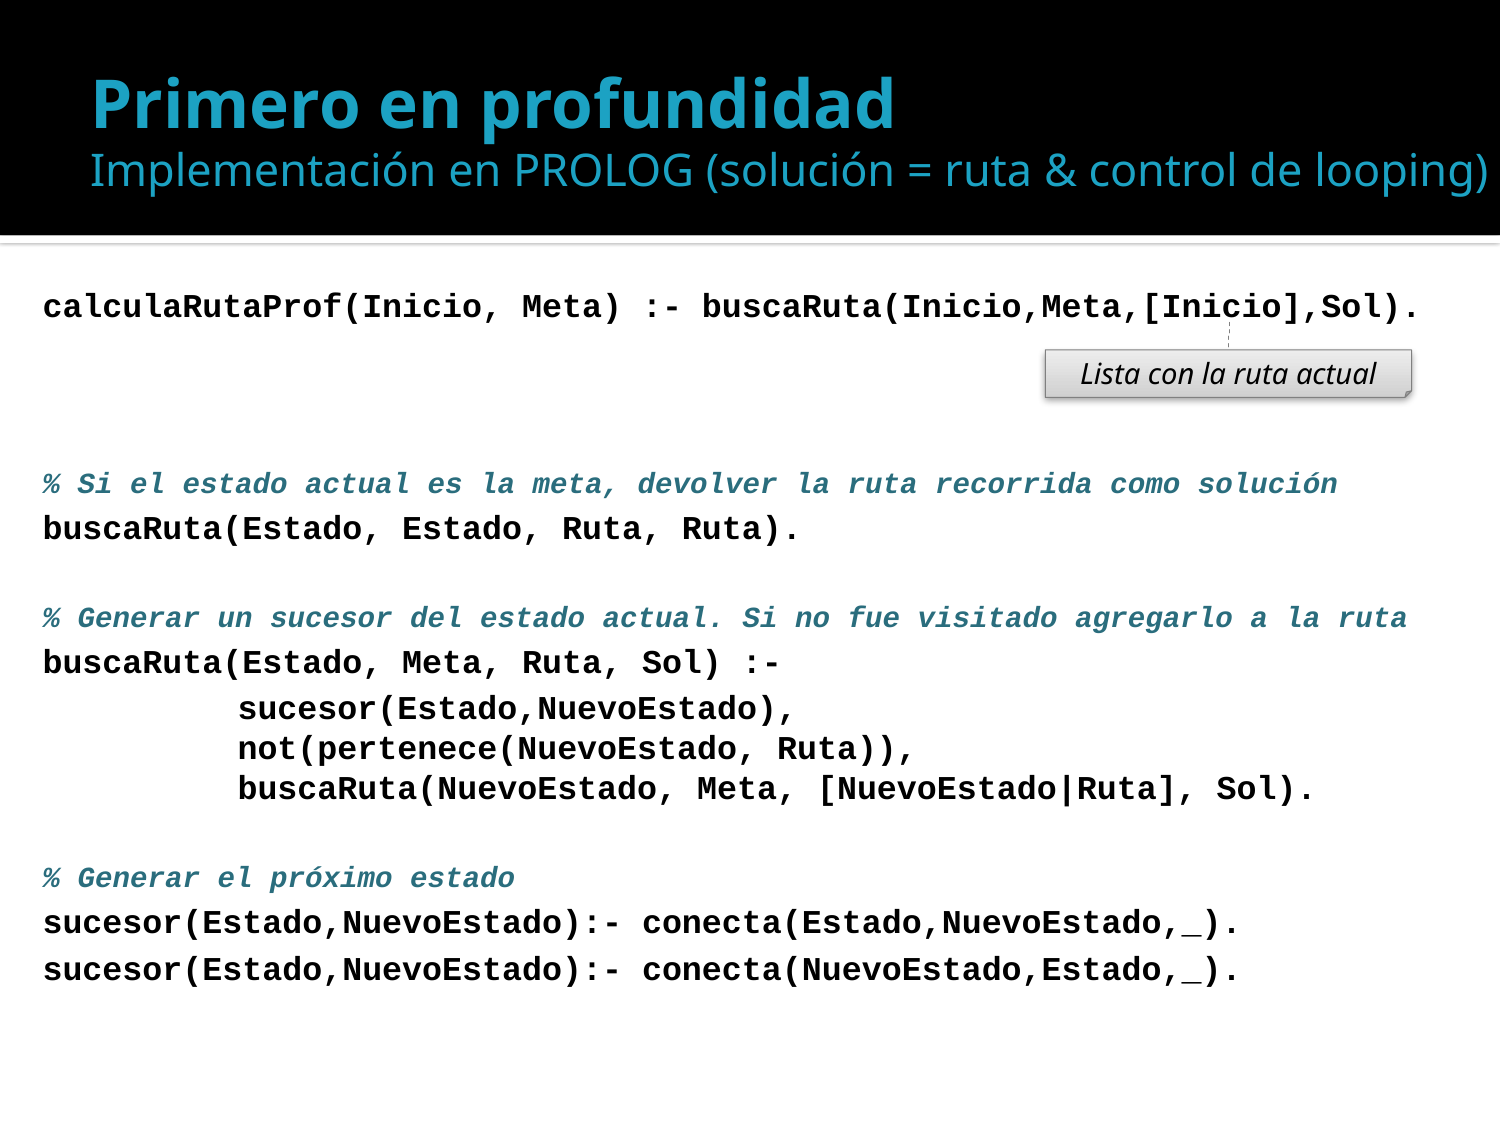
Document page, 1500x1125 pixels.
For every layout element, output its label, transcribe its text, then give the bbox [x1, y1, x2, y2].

title Primero en profundidad Implementación en PROLOG (solución = ruta & control de looping) [75, 25, 1500, 231]
text_box Lista con la ruta actual [1044, 349, 1413, 398]
list calculaRutaProf(Inicio, Meta) :- buscaRuta(Inicio,Meta,[Inicio],Sol). % Si el estado actual es la meta, devolver la ruta recorrida como solución buscaRuta(Estado, Estado, Ruta, Ruta). % Generar un sucesor del estado actual. Si no fue visitado agregarlo a la ruta buscaRuta(Estado, Meta, Ruta, Sol) :- sucesor(Estado,NuevoEstado), not(pertenece(NuevoEstado, Ruta)), buscaRuta(NuevoEstado, Meta, [NuevoEstado|Ruta], Sol). % Generar el próximo estado sucesor(Estado,NuevoEstado):- conecta(Estado,NuevoEstado,_). sucesor(Estado,NuevoEstado):- conecta(NuevoEstado,Estado,_). [0, 269, 1500, 1114]
